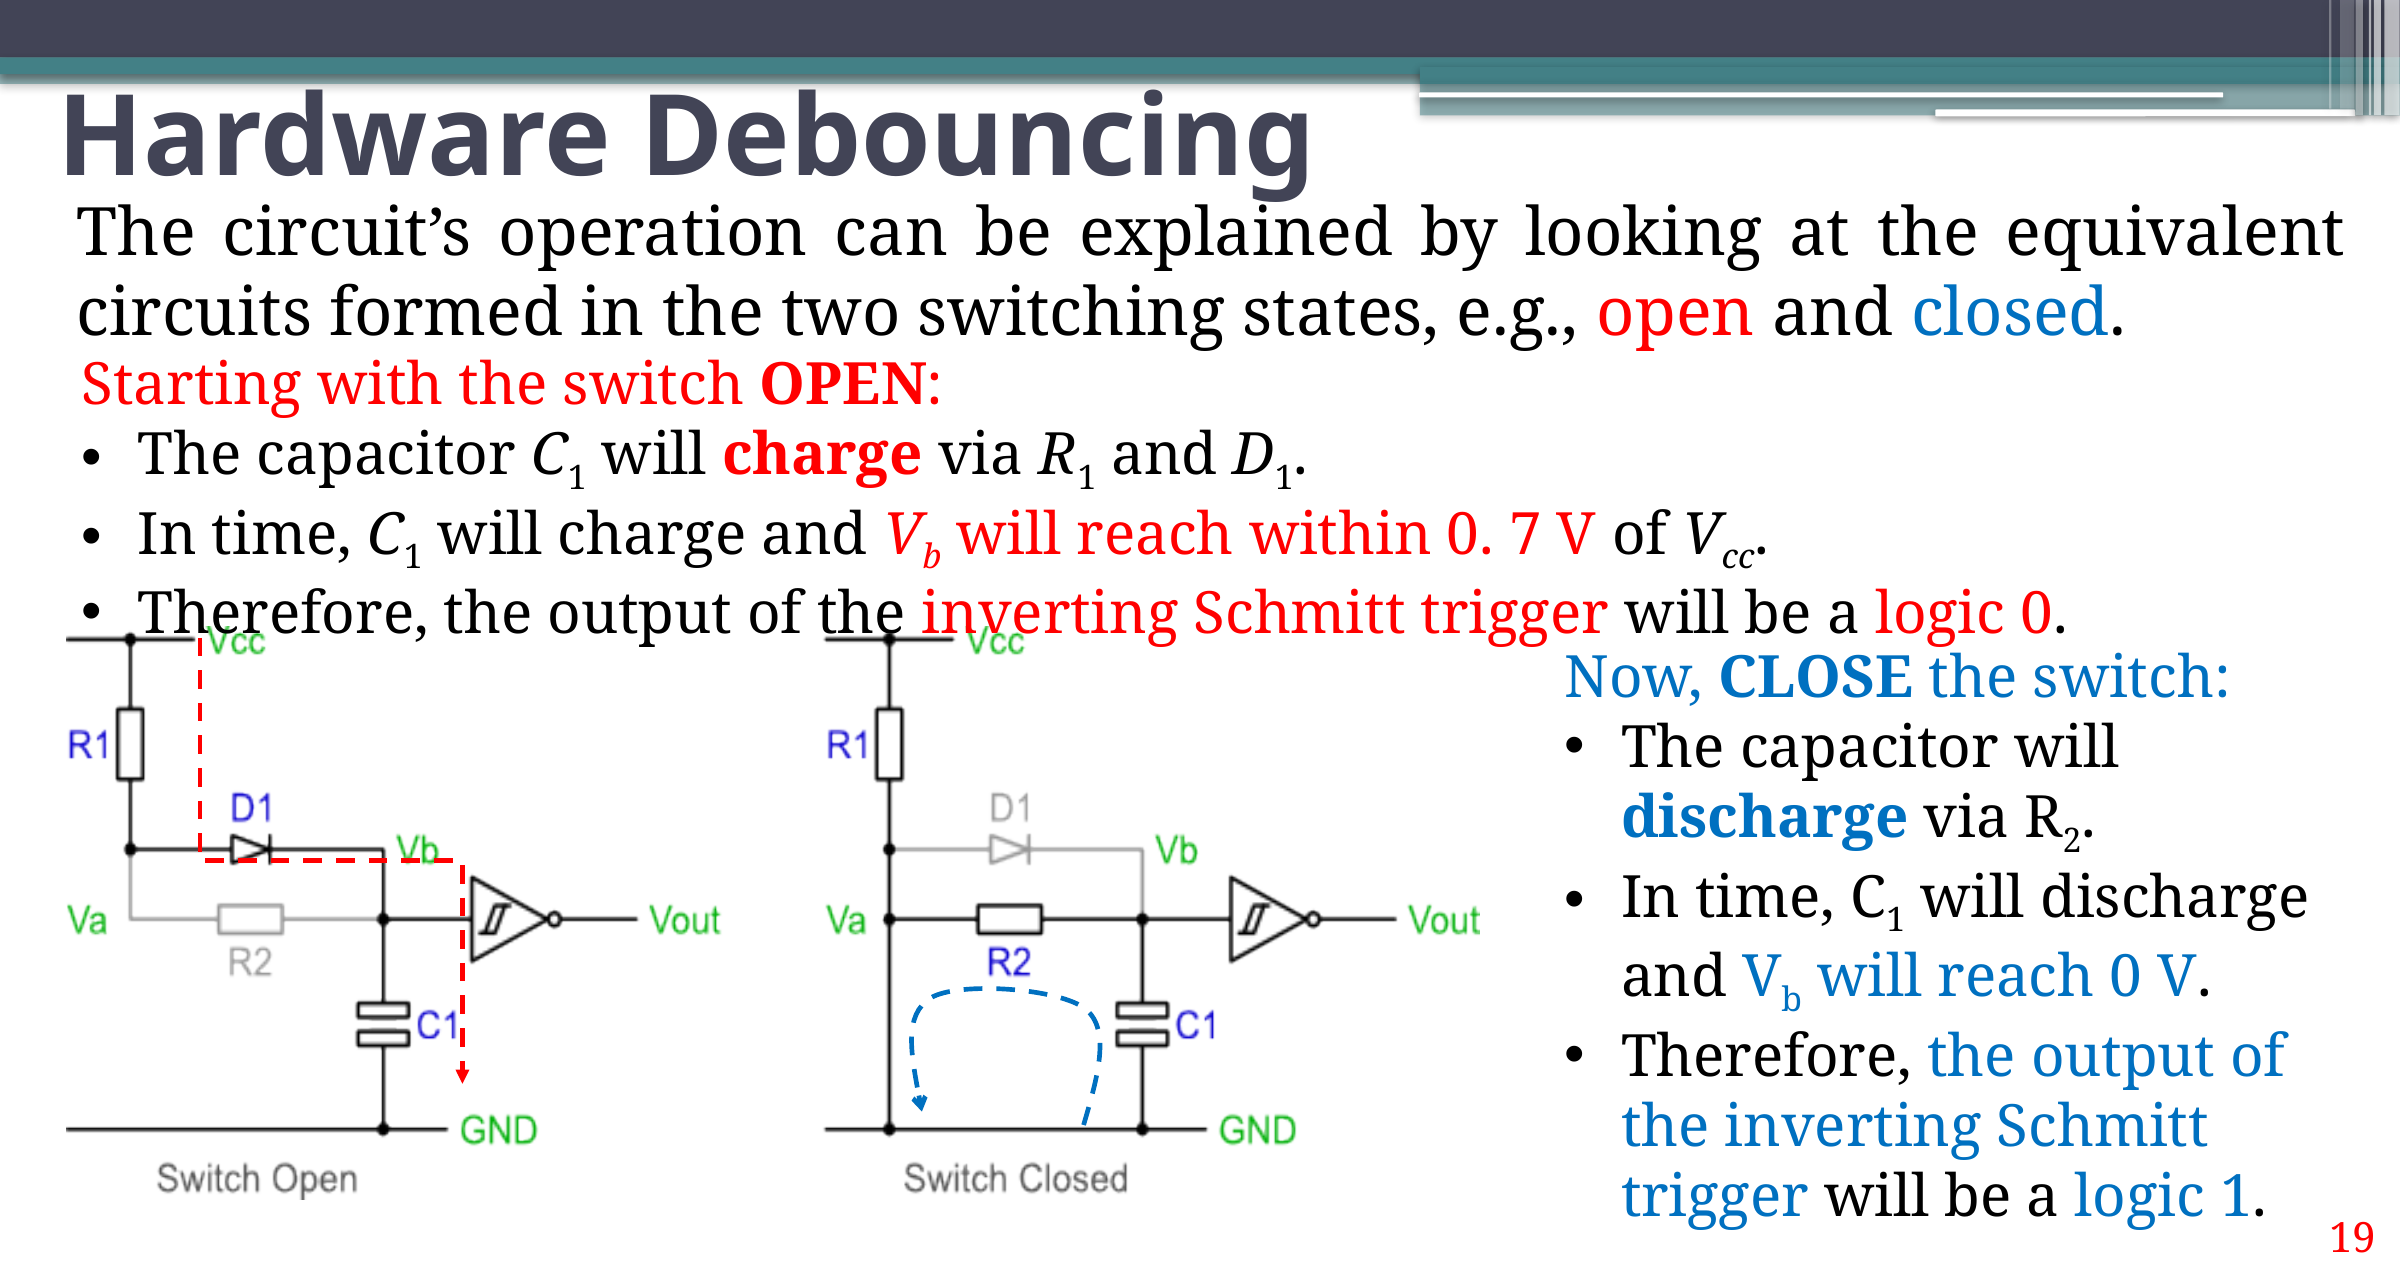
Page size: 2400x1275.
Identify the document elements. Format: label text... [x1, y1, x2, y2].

picture [66, 626, 1480, 1201]
text_box Starting with the switch OPEN: The capacitor C1 will charge via R1 and D1. In time, C1 will charge and Vb will reach within 0. 7 V of Vcc. Therefore, the output of the inverting Schmitt trigger will be a logic 0. [66, 338, 2250, 653]
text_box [107, 729, 555, 993]
title Hardware Debouncing [42, 37, 2203, 181]
text_box Now, CLOSE the switch: The capacitor will discharge via R2. In time, C1 will discharge and Vb will reach 0 V. Therefore, the output of the inverting Schmitt trigger will be a logic 1. [1549, 631, 2363, 1236]
slide_number 19 [2162, 1222, 2391, 1275]
list The circuit’s operation can be explained by looking at the equivalent circuits formed in the two switching states, e.g., open and closed. [41, 181, 2363, 370]
